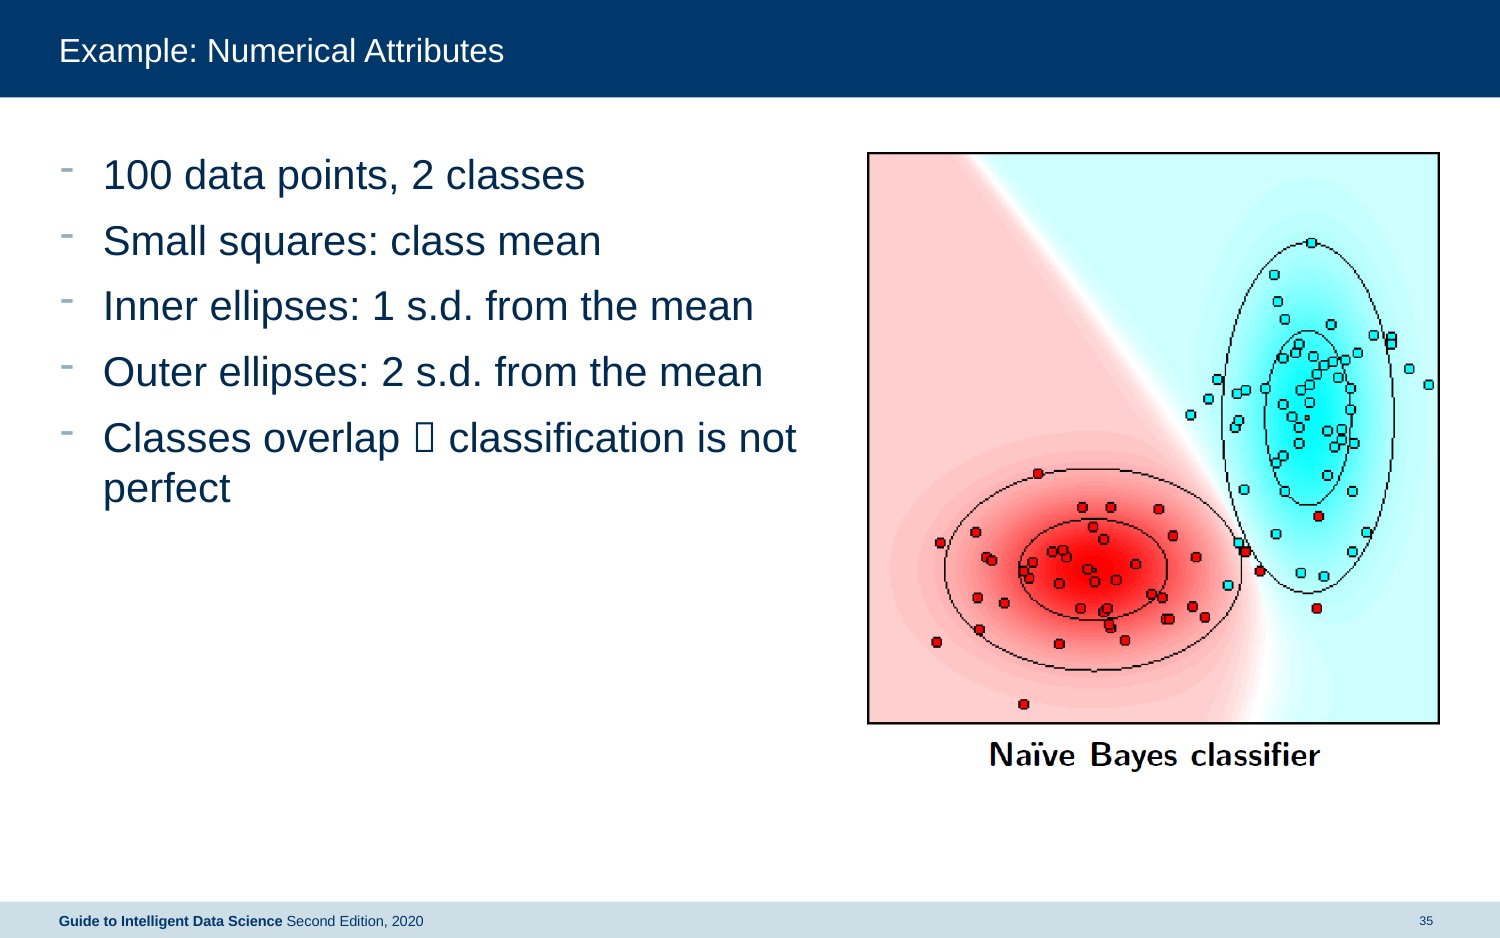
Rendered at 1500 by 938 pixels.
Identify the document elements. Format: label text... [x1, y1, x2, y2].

list 100 data points, 2 classes Small squares: class mean Inner ellipses: 1 s.d. from the mean Outer ellipses: 2 s.d. from the mean Classes overlap  classification is not perfect [59, 147, 797, 855]
title Example: Numerical Attributes [58, 28, 1442, 70]
slide_number 35 [1411, 900, 1442, 938]
footer Guide to Intelligent Data Science Second Edition, 2020 [58, 900, 717, 938]
picture [862, 147, 1442, 773]
